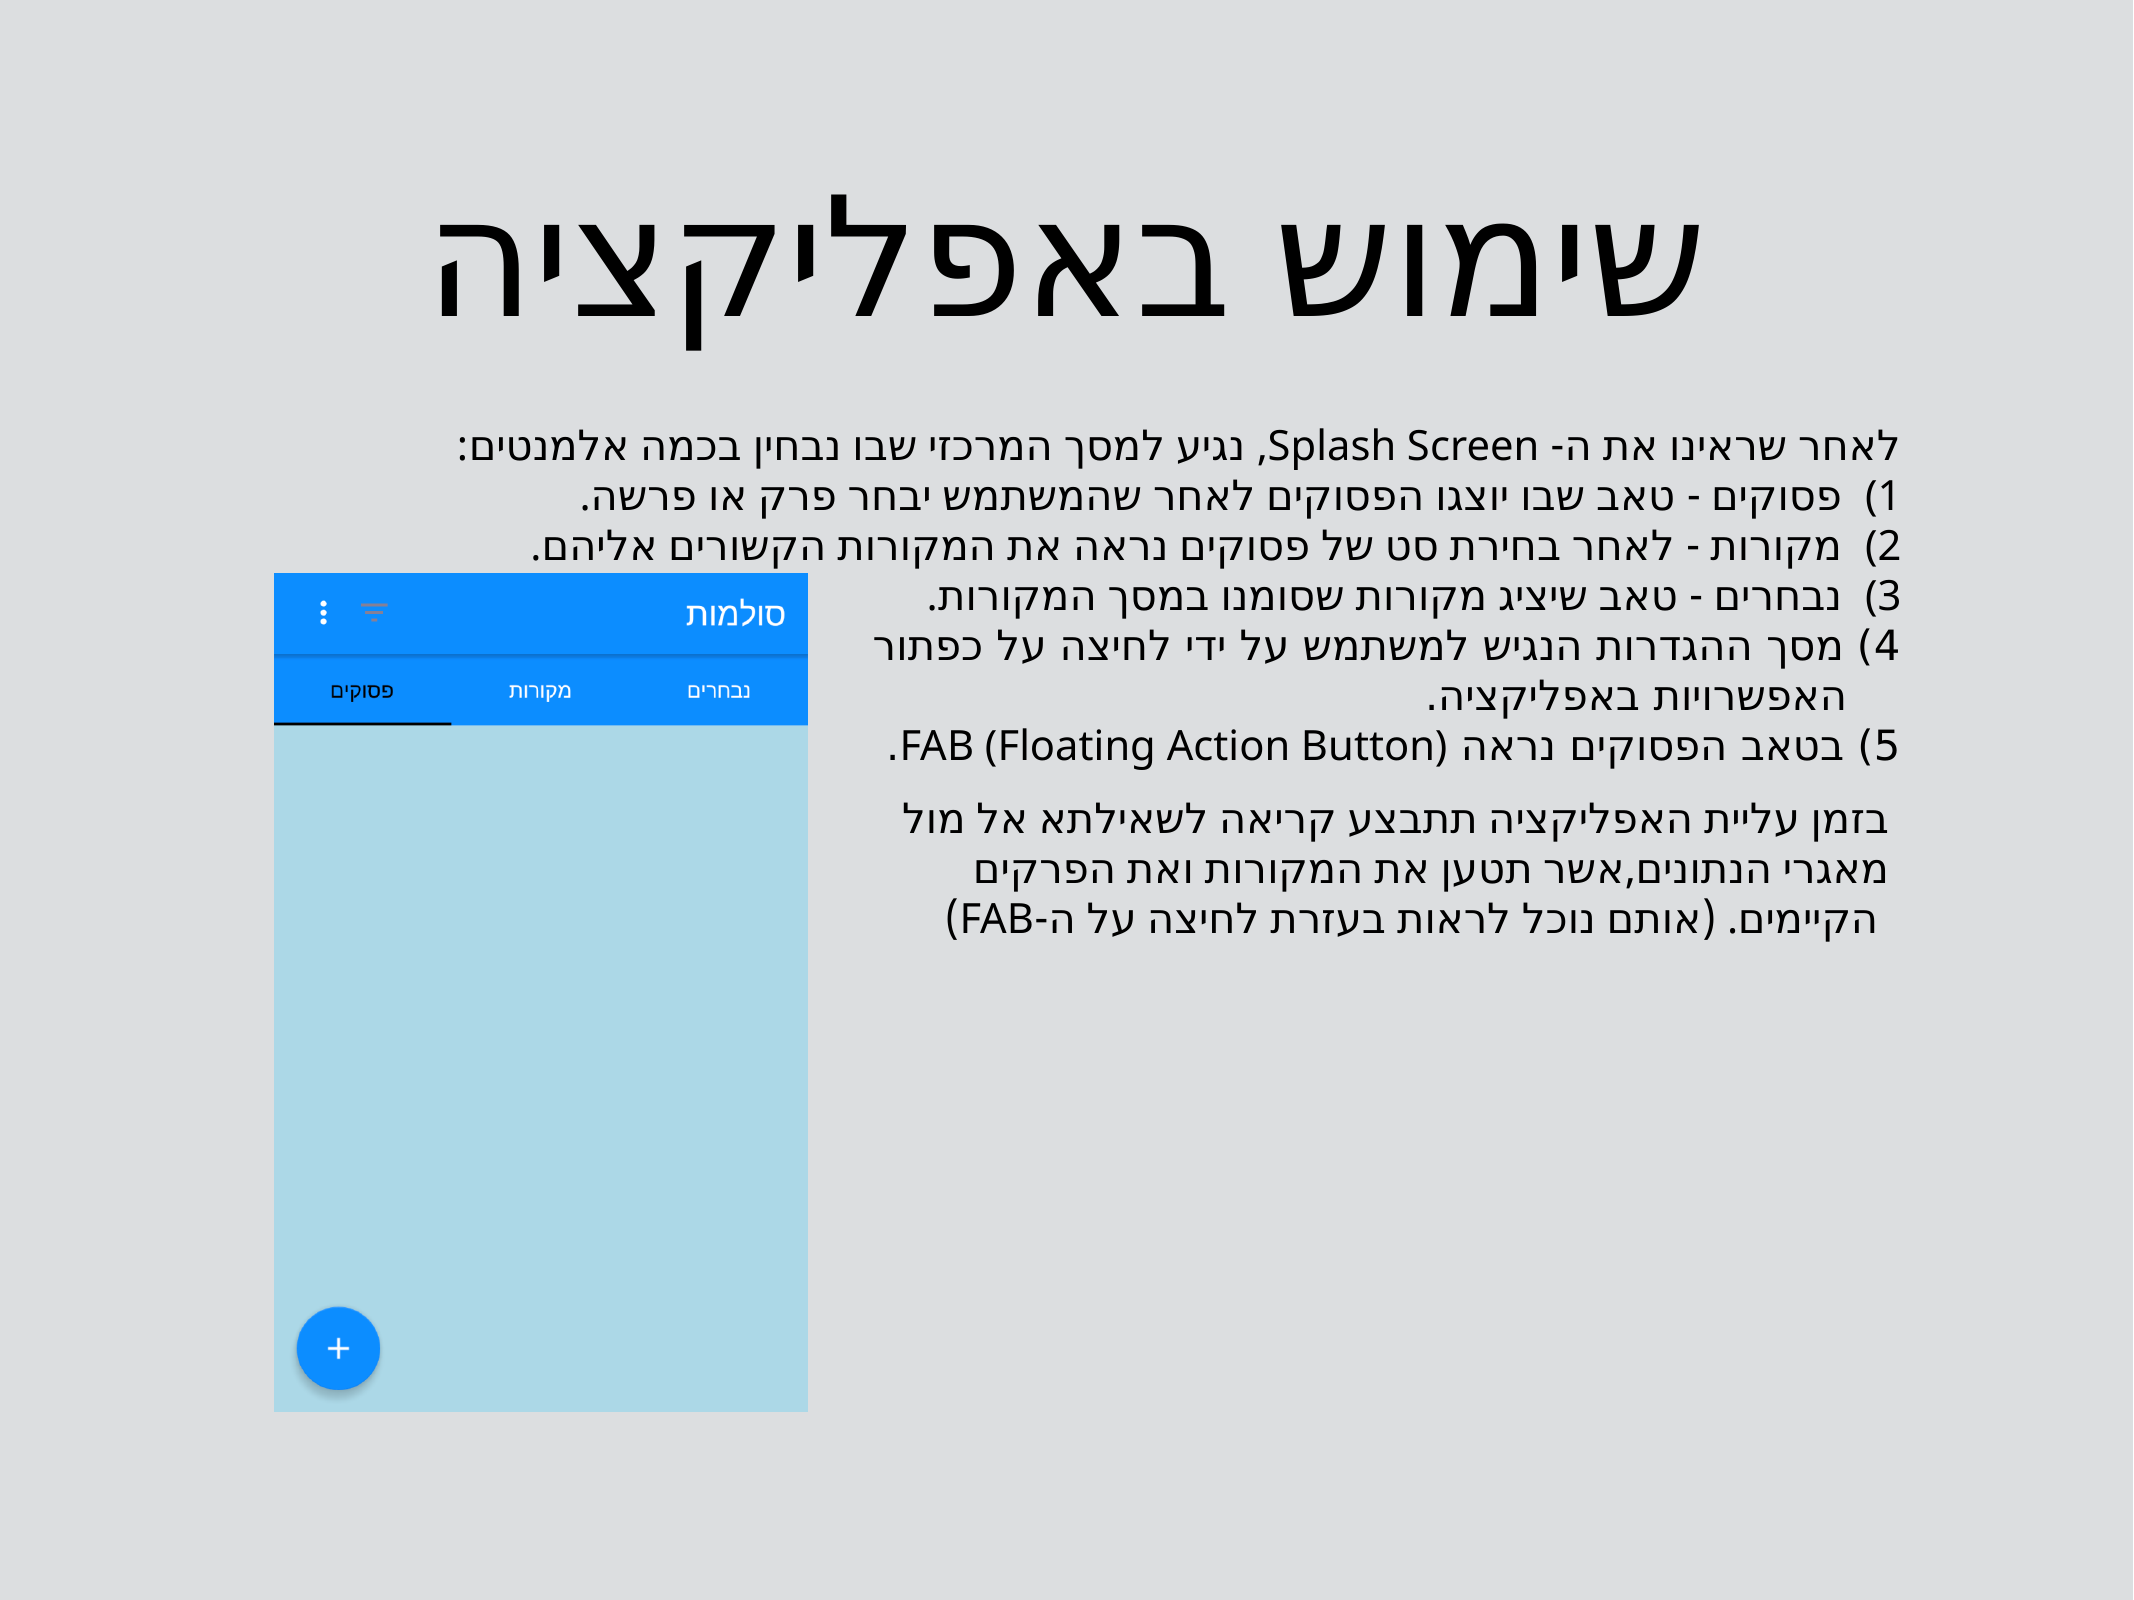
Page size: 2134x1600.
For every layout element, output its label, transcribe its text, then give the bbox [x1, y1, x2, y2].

text_box בזמן עליית האפליקציה תתבצע קריאה לשאילתא אל מול מאגרי הנתונים,אשר תטען את המקורות ואת הפרקים הקיימים. (אותם נוכל לראות בעזרת לחיצה על ה-FAB) [893, 783, 1898, 950]
title שימוש באפליקציה [155, 72, 1978, 428]
text_box לאחר שראינו את ה- Splash Screen, נגיע למסך המרכזי שבו נבחין בכמה אלמנטים: פסוקים - טאב שבו יוצגו הפסוקים לאחר שהמשתמש יבחר פרק או פרשה. מקורות - לאחר בחירת סט של פסוקים נראה את המקורות הקשורים אליהם. נבחרים - טאב שיציג מקורות שסומנו במסך המקורות. 4) מסך ההגדרות הנגיש למשתמש על ידי לחיצה על כפתור האפשרויות באפליקציה. 5) בטאב הפסוקים נראה FAB (Floating Action Button). [407, 410, 1909, 778]
picture [274, 573, 808, 1412]
